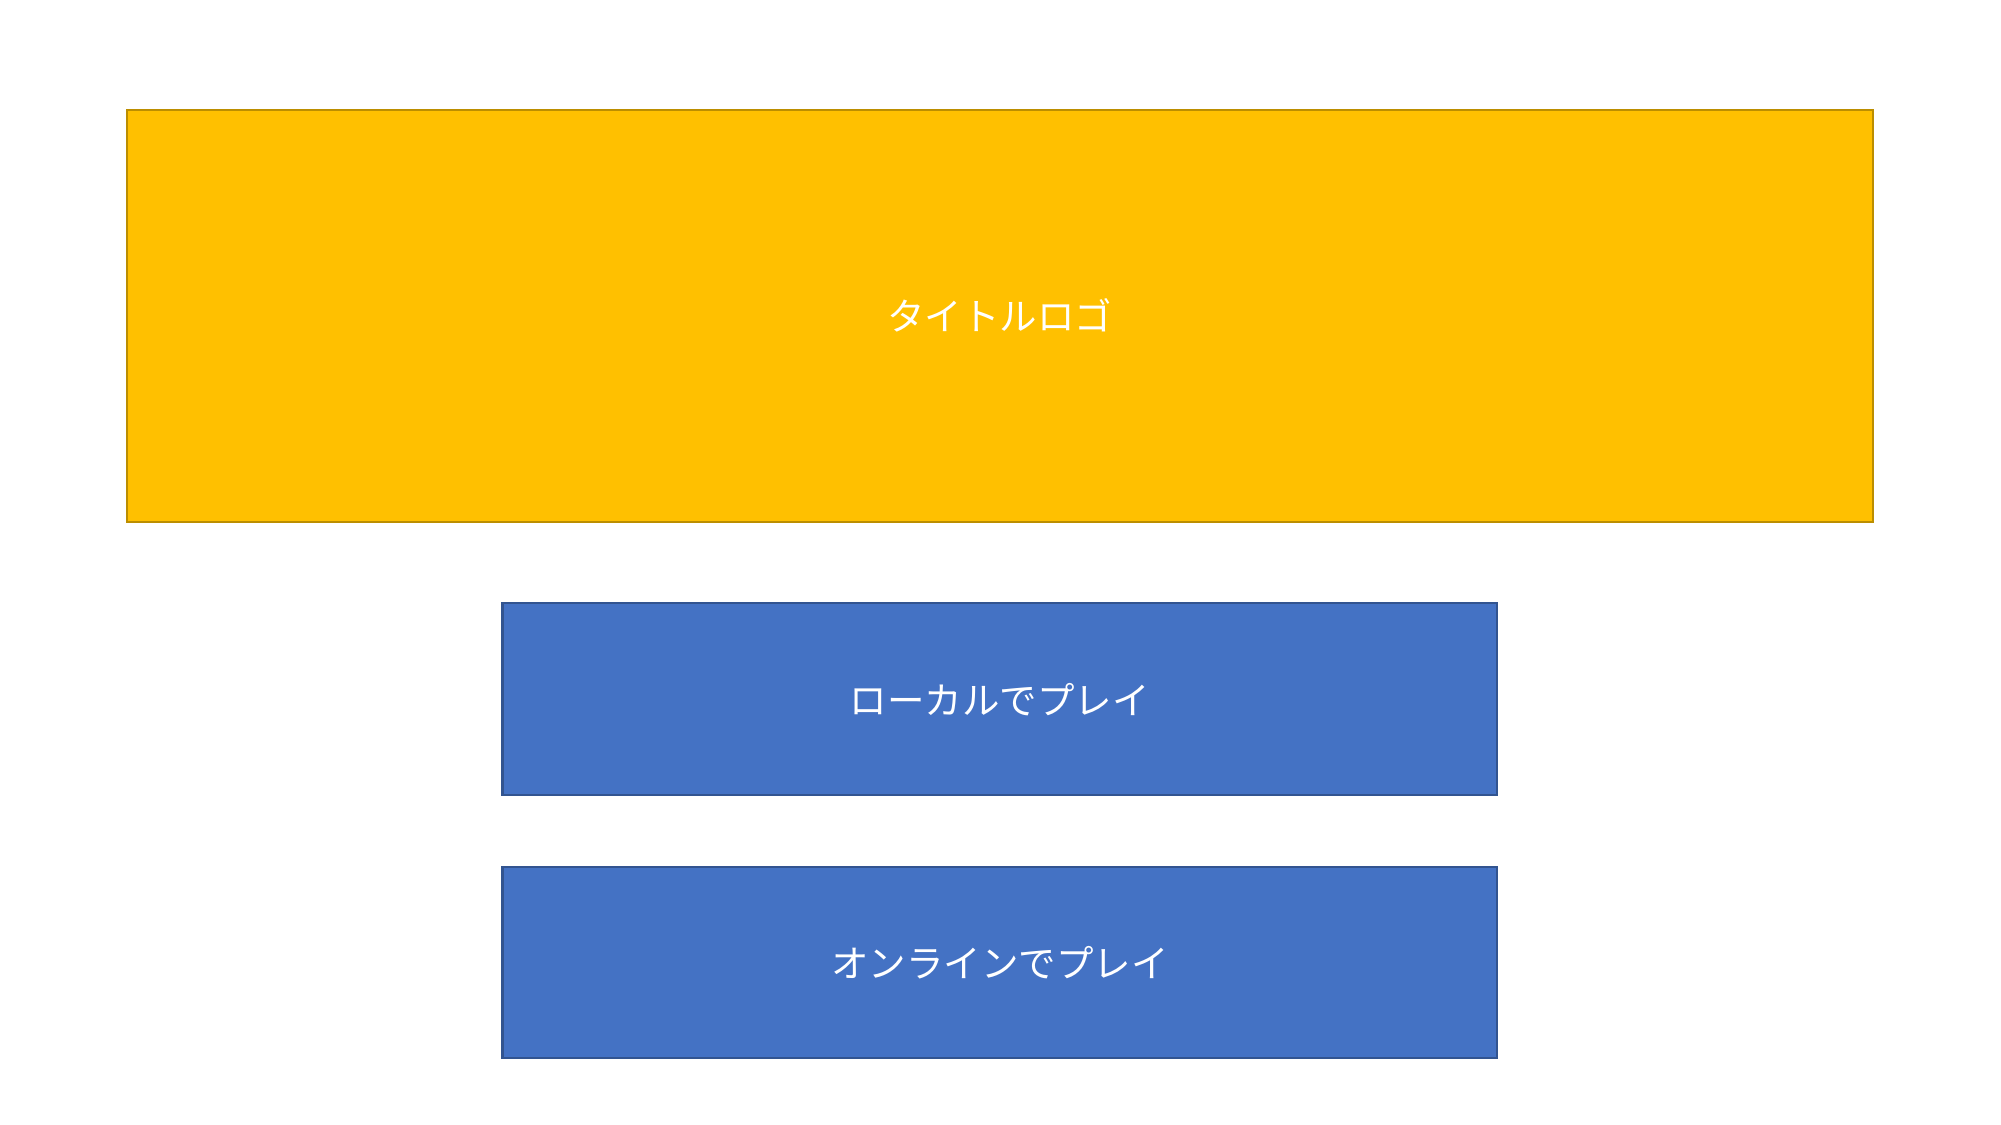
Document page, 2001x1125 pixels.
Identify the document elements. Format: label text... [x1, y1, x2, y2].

text_box ローカルでプレイ [501, 602, 1498, 796]
text_box オンラインでプレイ [501, 866, 1498, 1059]
text_box タイトルロゴ [126, 109, 1874, 523]
